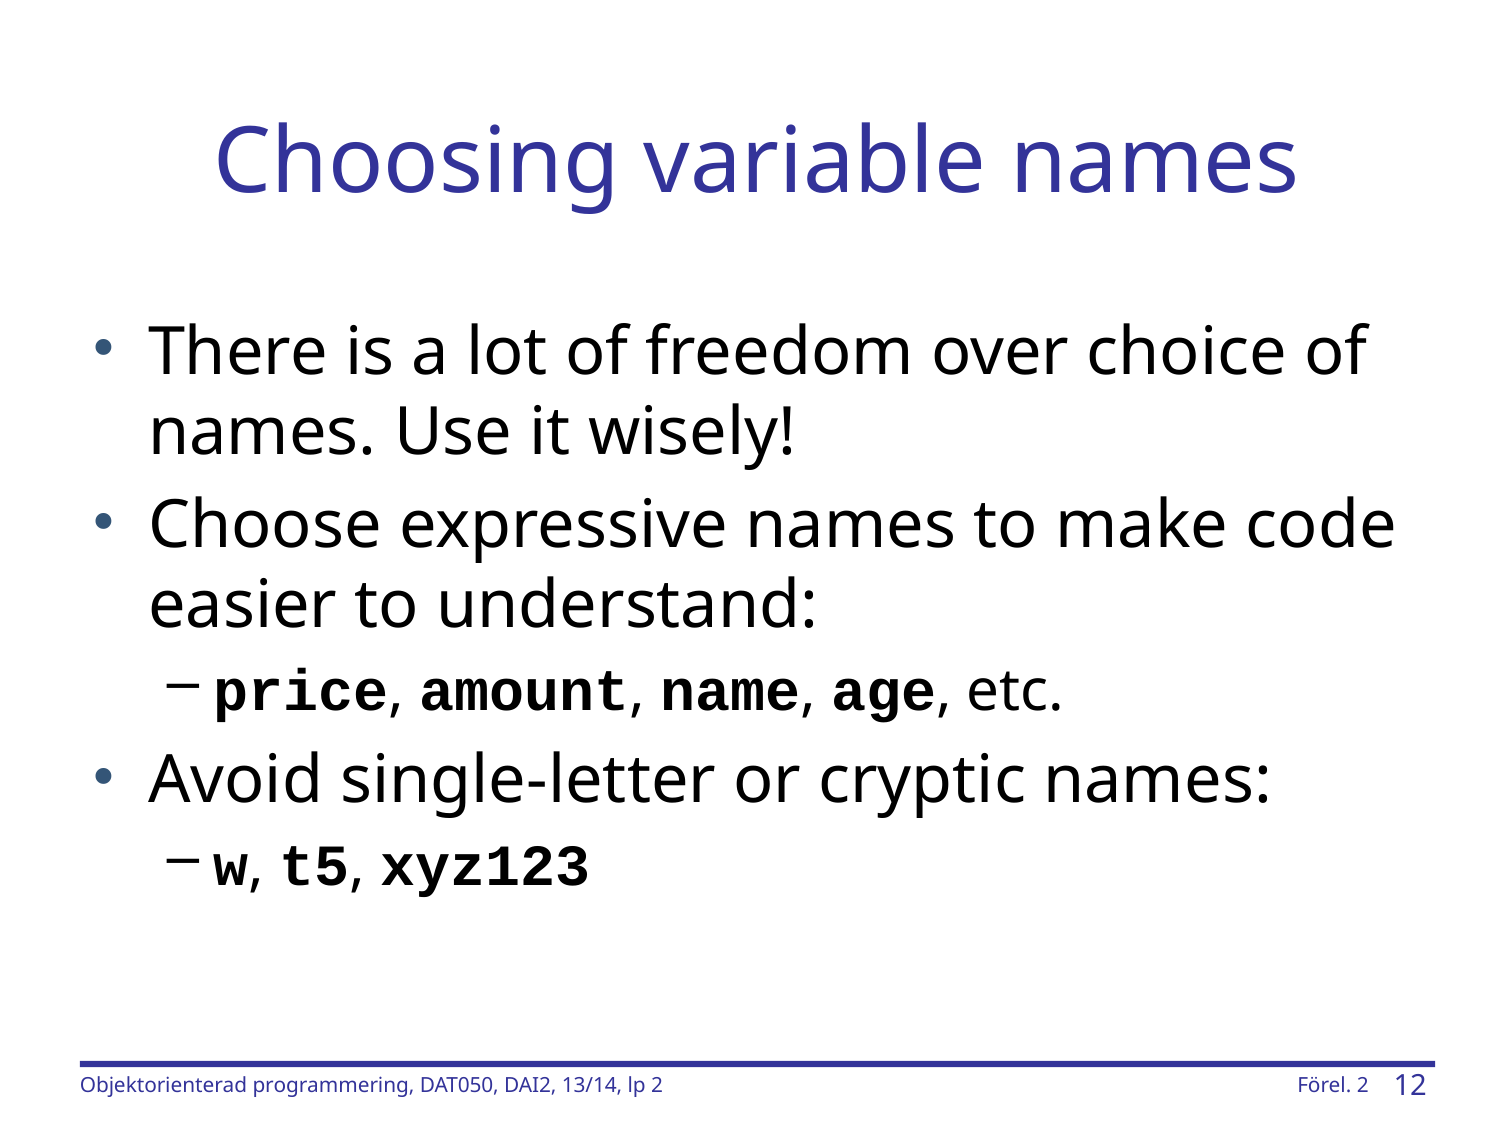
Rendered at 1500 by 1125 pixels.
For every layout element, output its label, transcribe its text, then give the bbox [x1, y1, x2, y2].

footer Objektorienterad programmering, DAT050, DAI2, 13/14, lp 2 [64, 1058, 824, 1105]
list There is a lot of freedom over choice of names. Use it wisely! Choose expressive names to make code easier to understand: price, amount, name, age, etc. Avoid single-letter or cryptic names: w, t5, xyz123 [76, 299, 1425, 1000]
title Choosing variable names [76, 62, 1438, 250]
